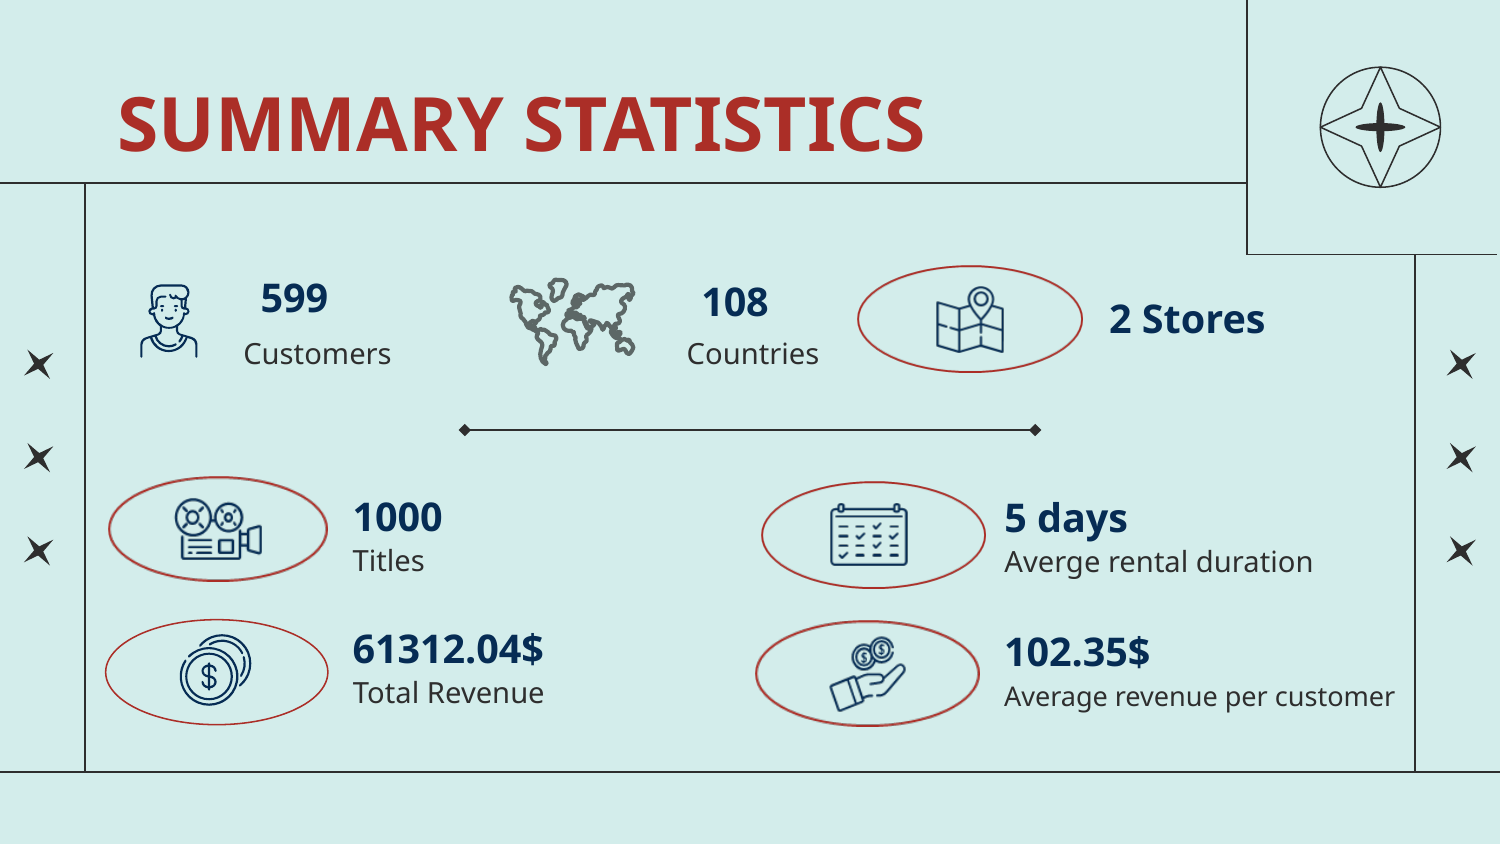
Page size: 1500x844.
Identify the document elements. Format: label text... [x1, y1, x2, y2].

picture [108, 476, 329, 583]
text_box 108 [665, 261, 805, 341]
text_box 599 [224, 256, 364, 336]
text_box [511, 279, 634, 365]
text_box Countries [686, 334, 851, 371]
text_box 2 Stores [1109, 278, 1413, 358]
title SUMMARY STATISTICS [116, 72, 1383, 167]
text_box 5 days [1004, 484, 1395, 531]
text_box Averge rental duration [1004, 531, 1395, 590]
text_box Average revenue per customer [1004, 665, 1475, 725]
text_box Titles [352, 530, 743, 590]
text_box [105, 619, 329, 725]
text_box Customers [243, 334, 509, 371]
picture [856, 265, 1083, 373]
text_box 61312.04$ [352, 615, 743, 662]
picture [755, 619, 981, 728]
picture [761, 481, 986, 589]
text_box 1000 [352, 483, 743, 530]
text_box Total Revenue [352, 662, 743, 721]
text_box 102.35$ [1004, 618, 1395, 665]
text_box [140, 284, 198, 359]
